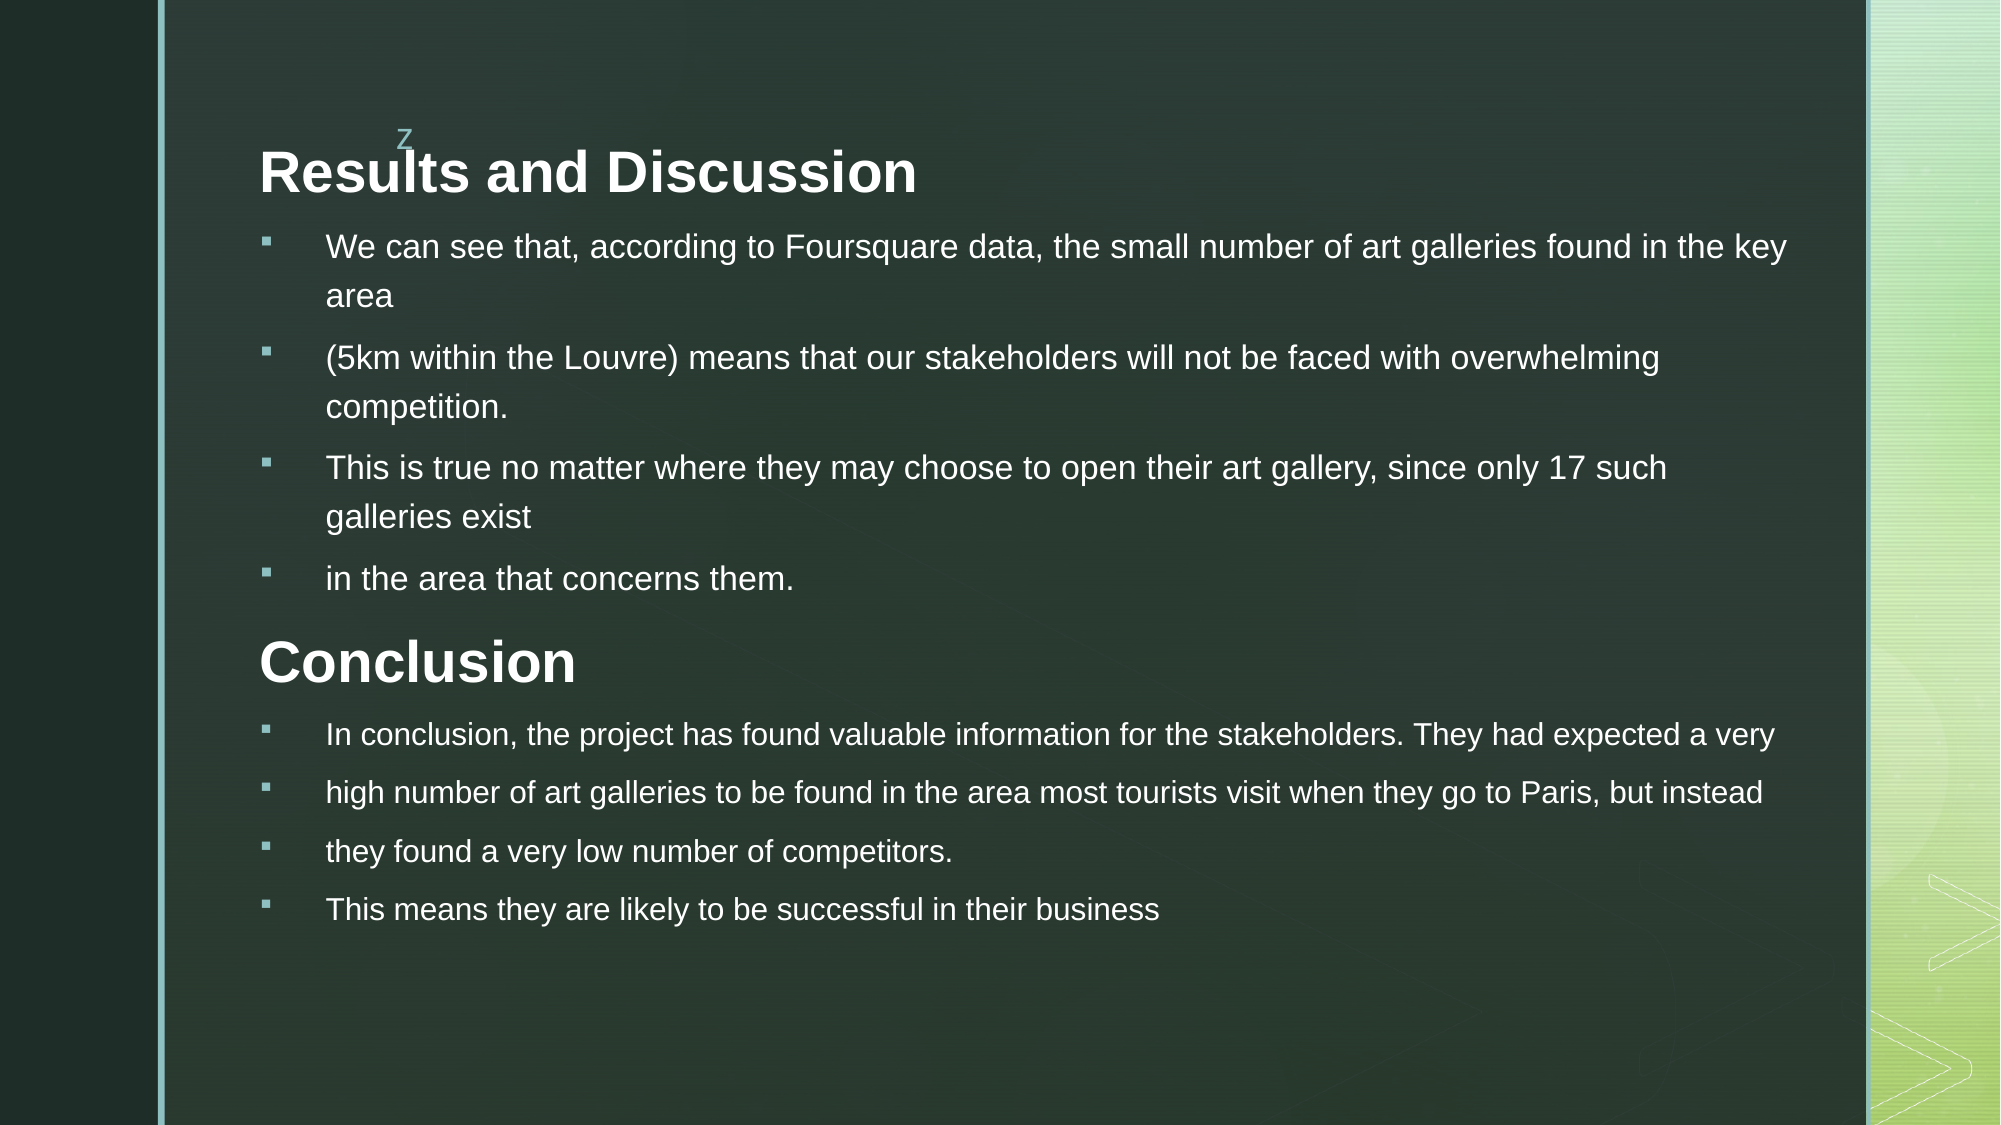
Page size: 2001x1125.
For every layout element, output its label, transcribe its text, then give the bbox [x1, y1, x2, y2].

list Results and Discussion We can see that, according to Foursquare data, the small number of art galleries found in the key area (5km within the Louvre) means that our stakeholders will not be faced with overwhelming competition. This is true no matter where they may choose to open their art gallery, since only 17 such galleries exist in the area that concerns them. Conclusion In conclusion, the project has found valuable information for the stakeholders. They had expected a very high number of art galleries to be found in the area most tourists visit when they go to Paris, but instead they found a very low number of competitors. This means they are likely to be successful in their business [244, 78, 1819, 1003]
picture [1871, 0, 2001, 1125]
